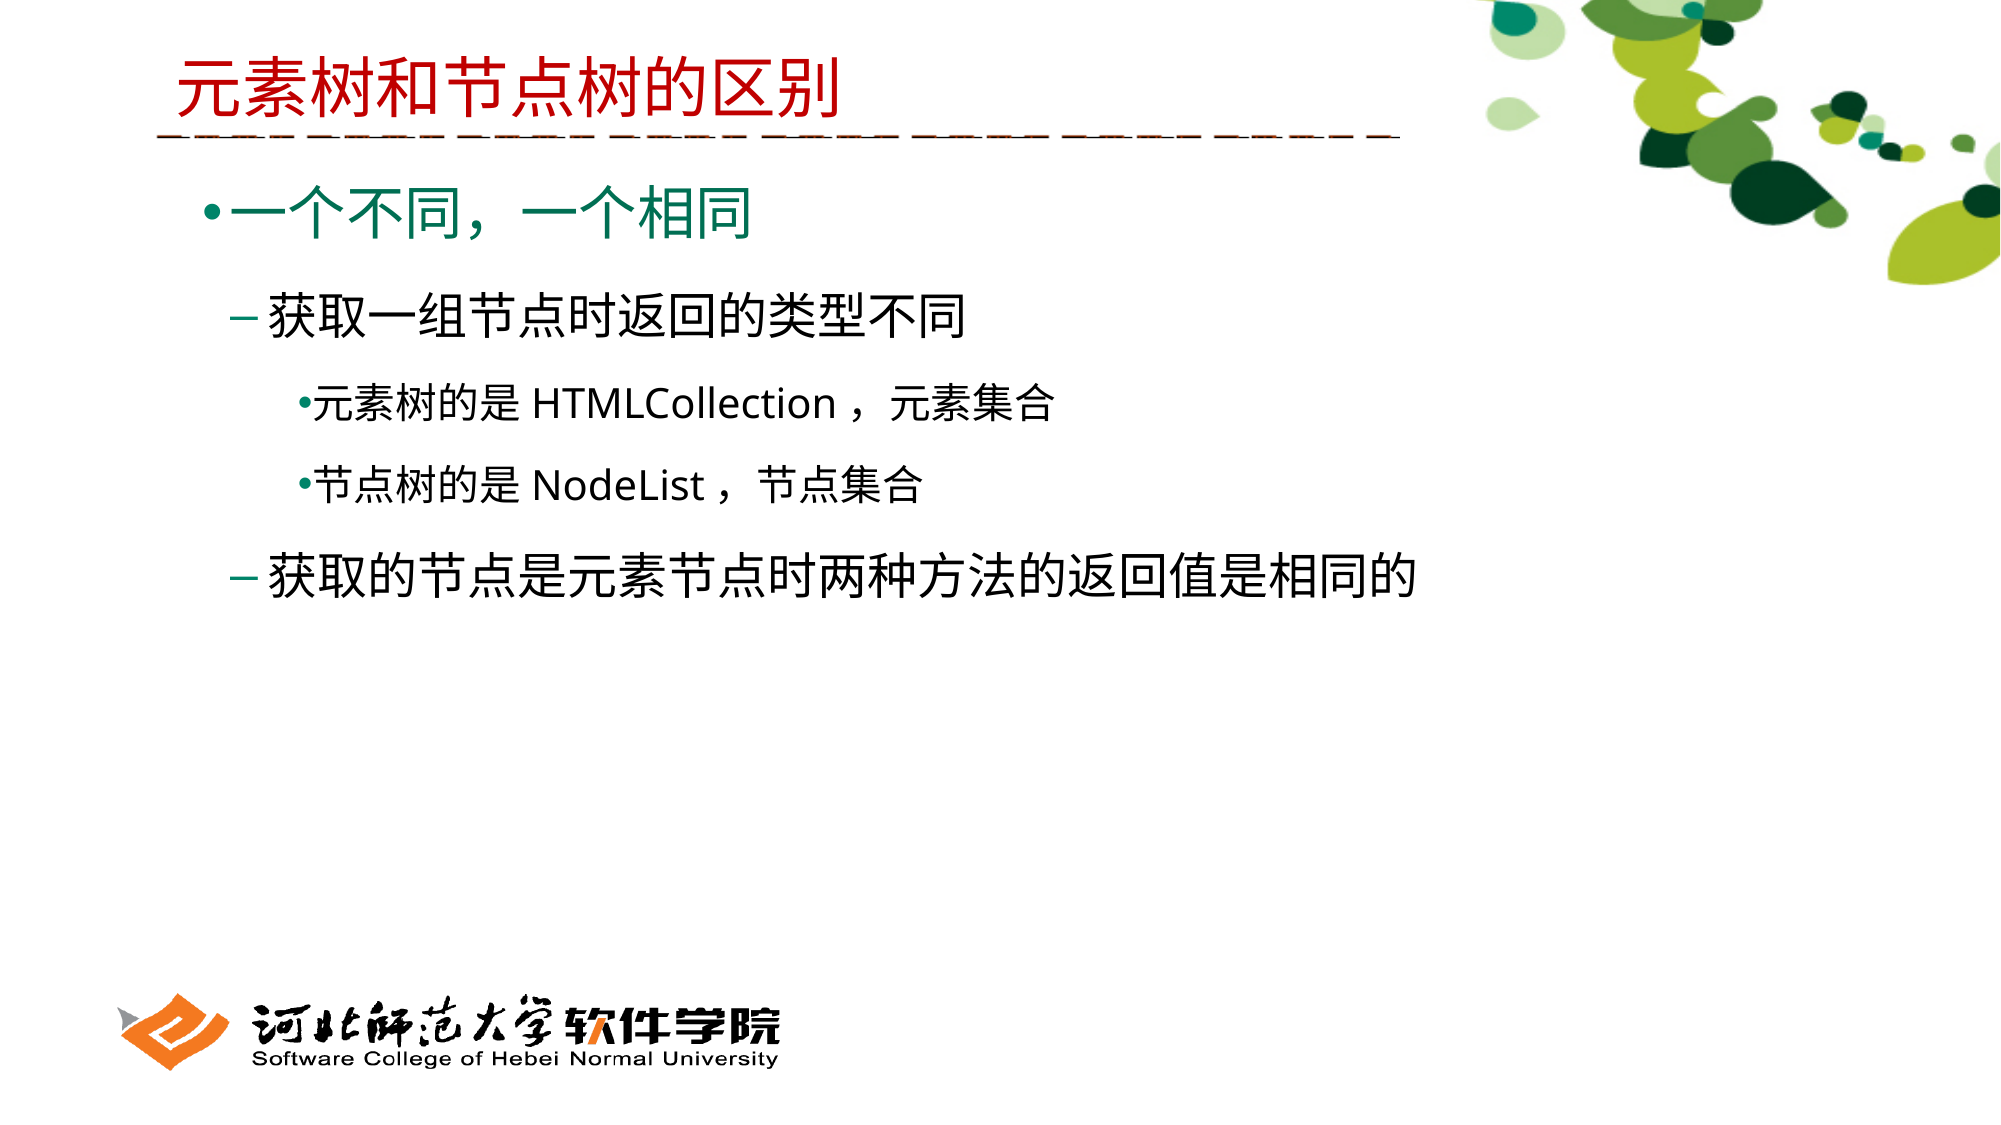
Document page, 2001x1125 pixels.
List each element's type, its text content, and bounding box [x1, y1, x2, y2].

list 一个不同，一个相同 获取一组节点时返回的类型不同 元素树的是HTMLCollection，元素集合 节点树的是NodeList，节点集合 获取的节点是元素节点时两种方法的返回值是相同的 [187, 133, 1782, 896]
picture [0, 0, 2001, 1125]
list 元素树和节点树的区别 [161, 38, 1505, 120]
